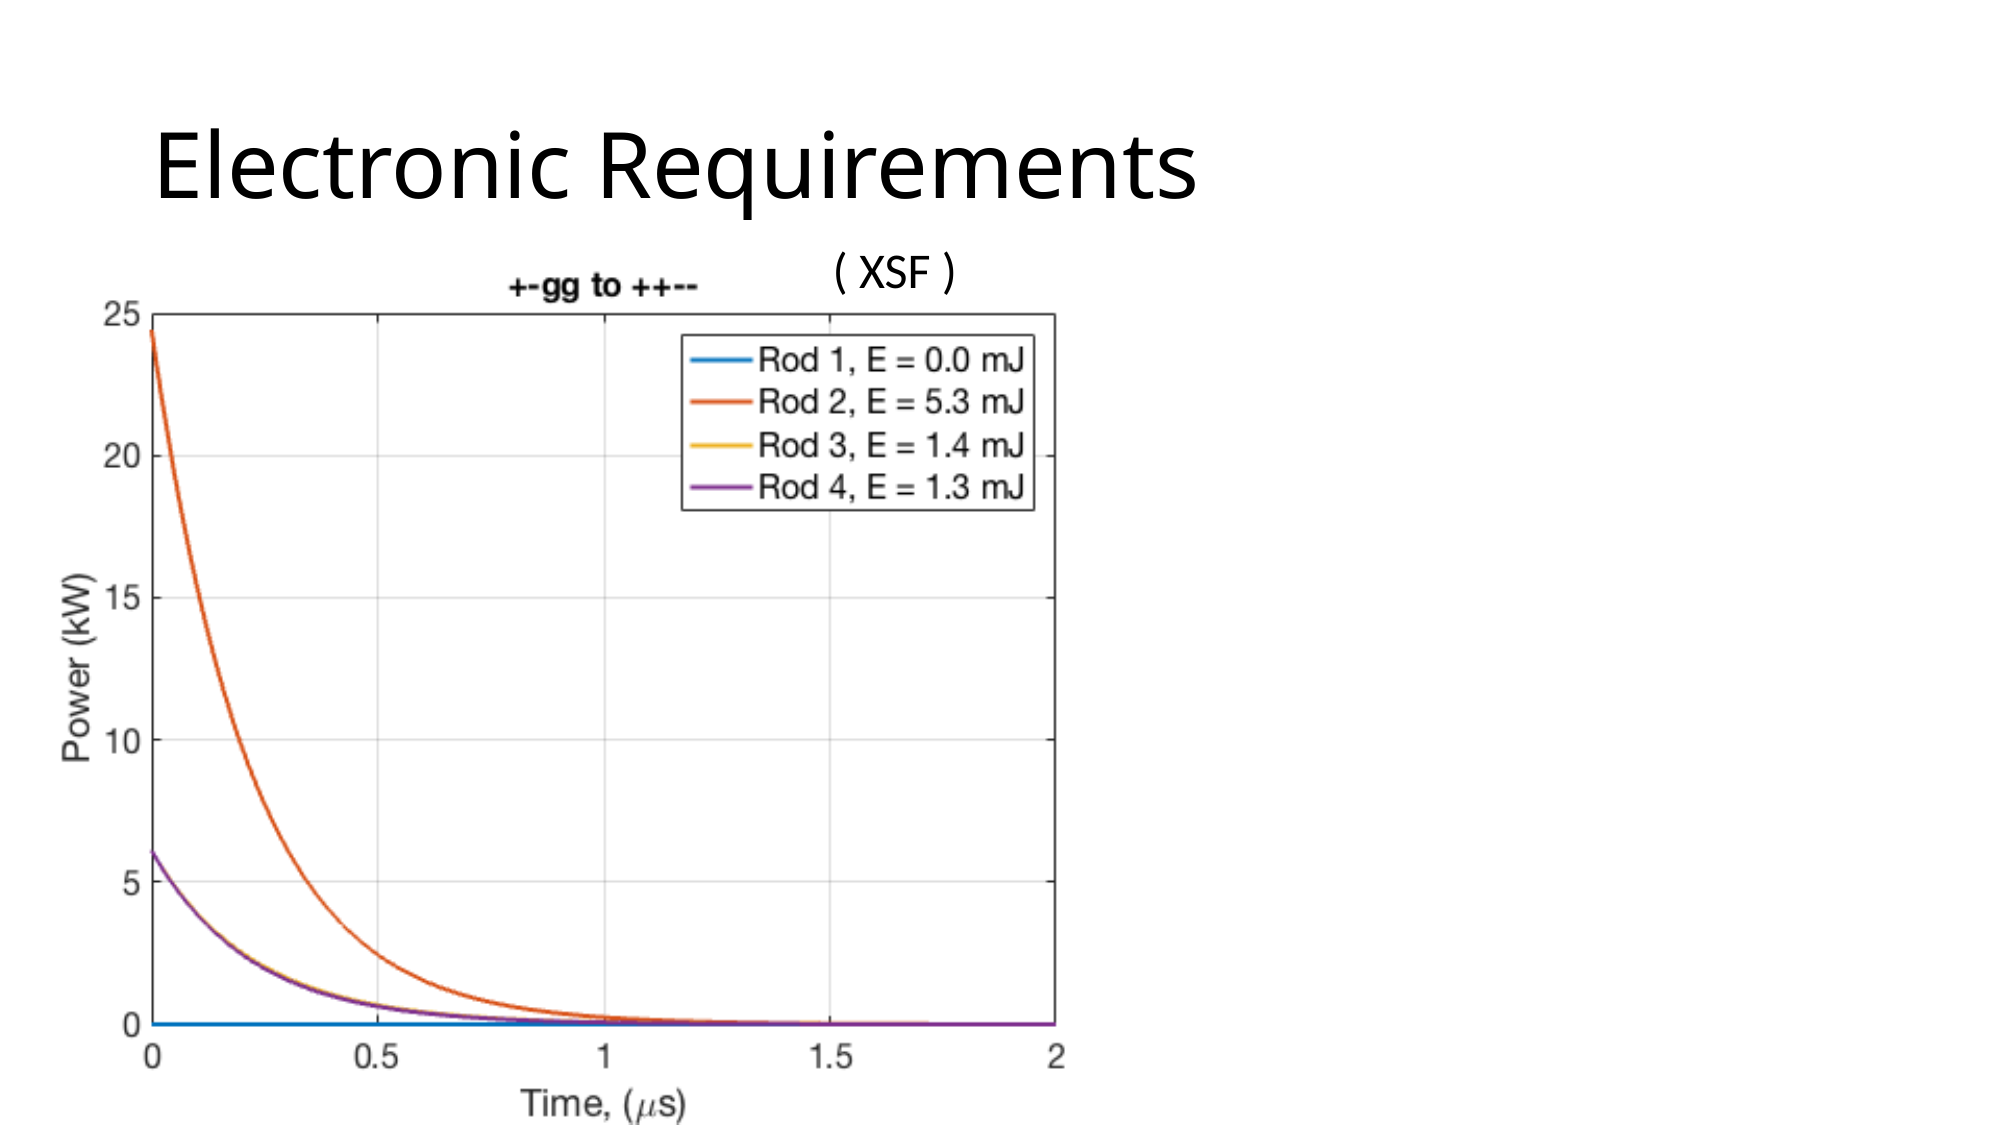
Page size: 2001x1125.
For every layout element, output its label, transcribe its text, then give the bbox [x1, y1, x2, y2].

text_box ( XSF ) [817, 230, 1260, 306]
title Electronic Requirements [137, 59, 1863, 278]
picture [0, 249, 1167, 1125]
